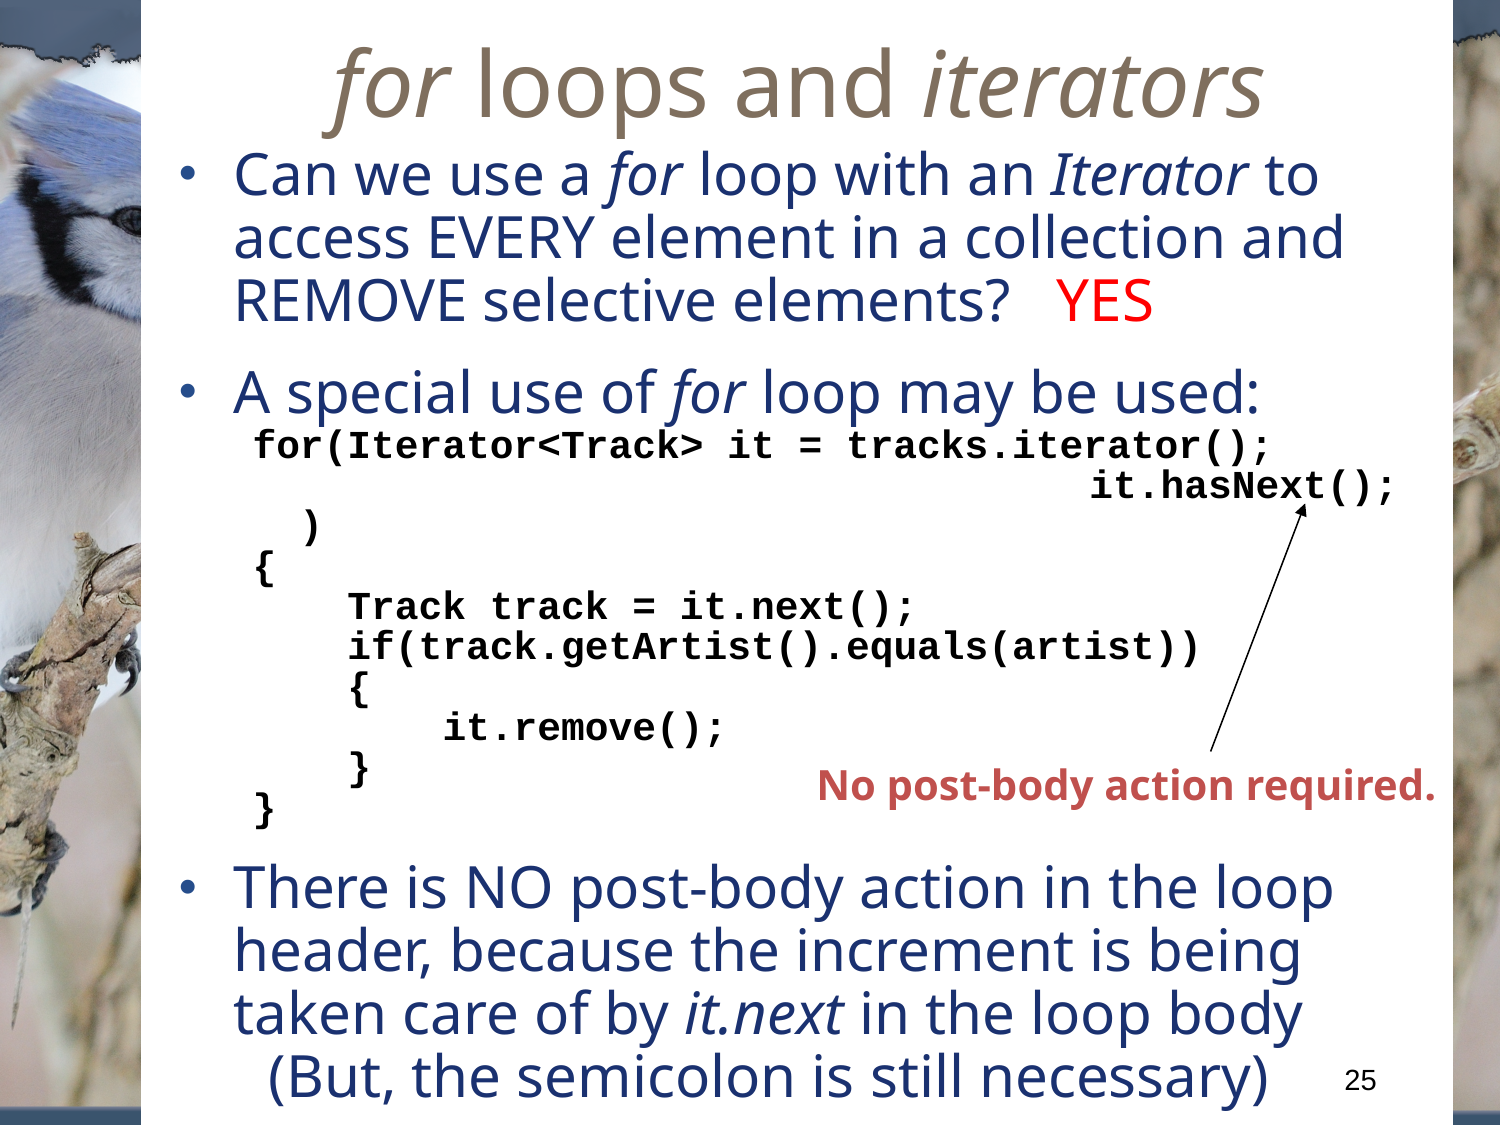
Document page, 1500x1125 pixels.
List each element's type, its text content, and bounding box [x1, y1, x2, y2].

picture [0, 0, 141, 1125]
picture [1453, 0, 1500, 1125]
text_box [1210, 503, 1306, 752]
title for loops and iterators [162, 24, 1438, 137]
text_box No post-body action required. [801, 751, 1452, 817]
list Can we use a for loop with an Iterator to access EVERY element in a collection and REMOVE selective elements? YES A special use of for loop may be used: for(Iterator<Track> it = tracks.iterator(); it.hasNext(); ) { Track track = it.next(); if(track.getArtist().equals(artist)) { it.remove(); } } There is NO post-body action in the loop header, because the increment is being taken care of by it.next in the loop body (But, the semicolon is still necessary) [162, 137, 1475, 1100]
